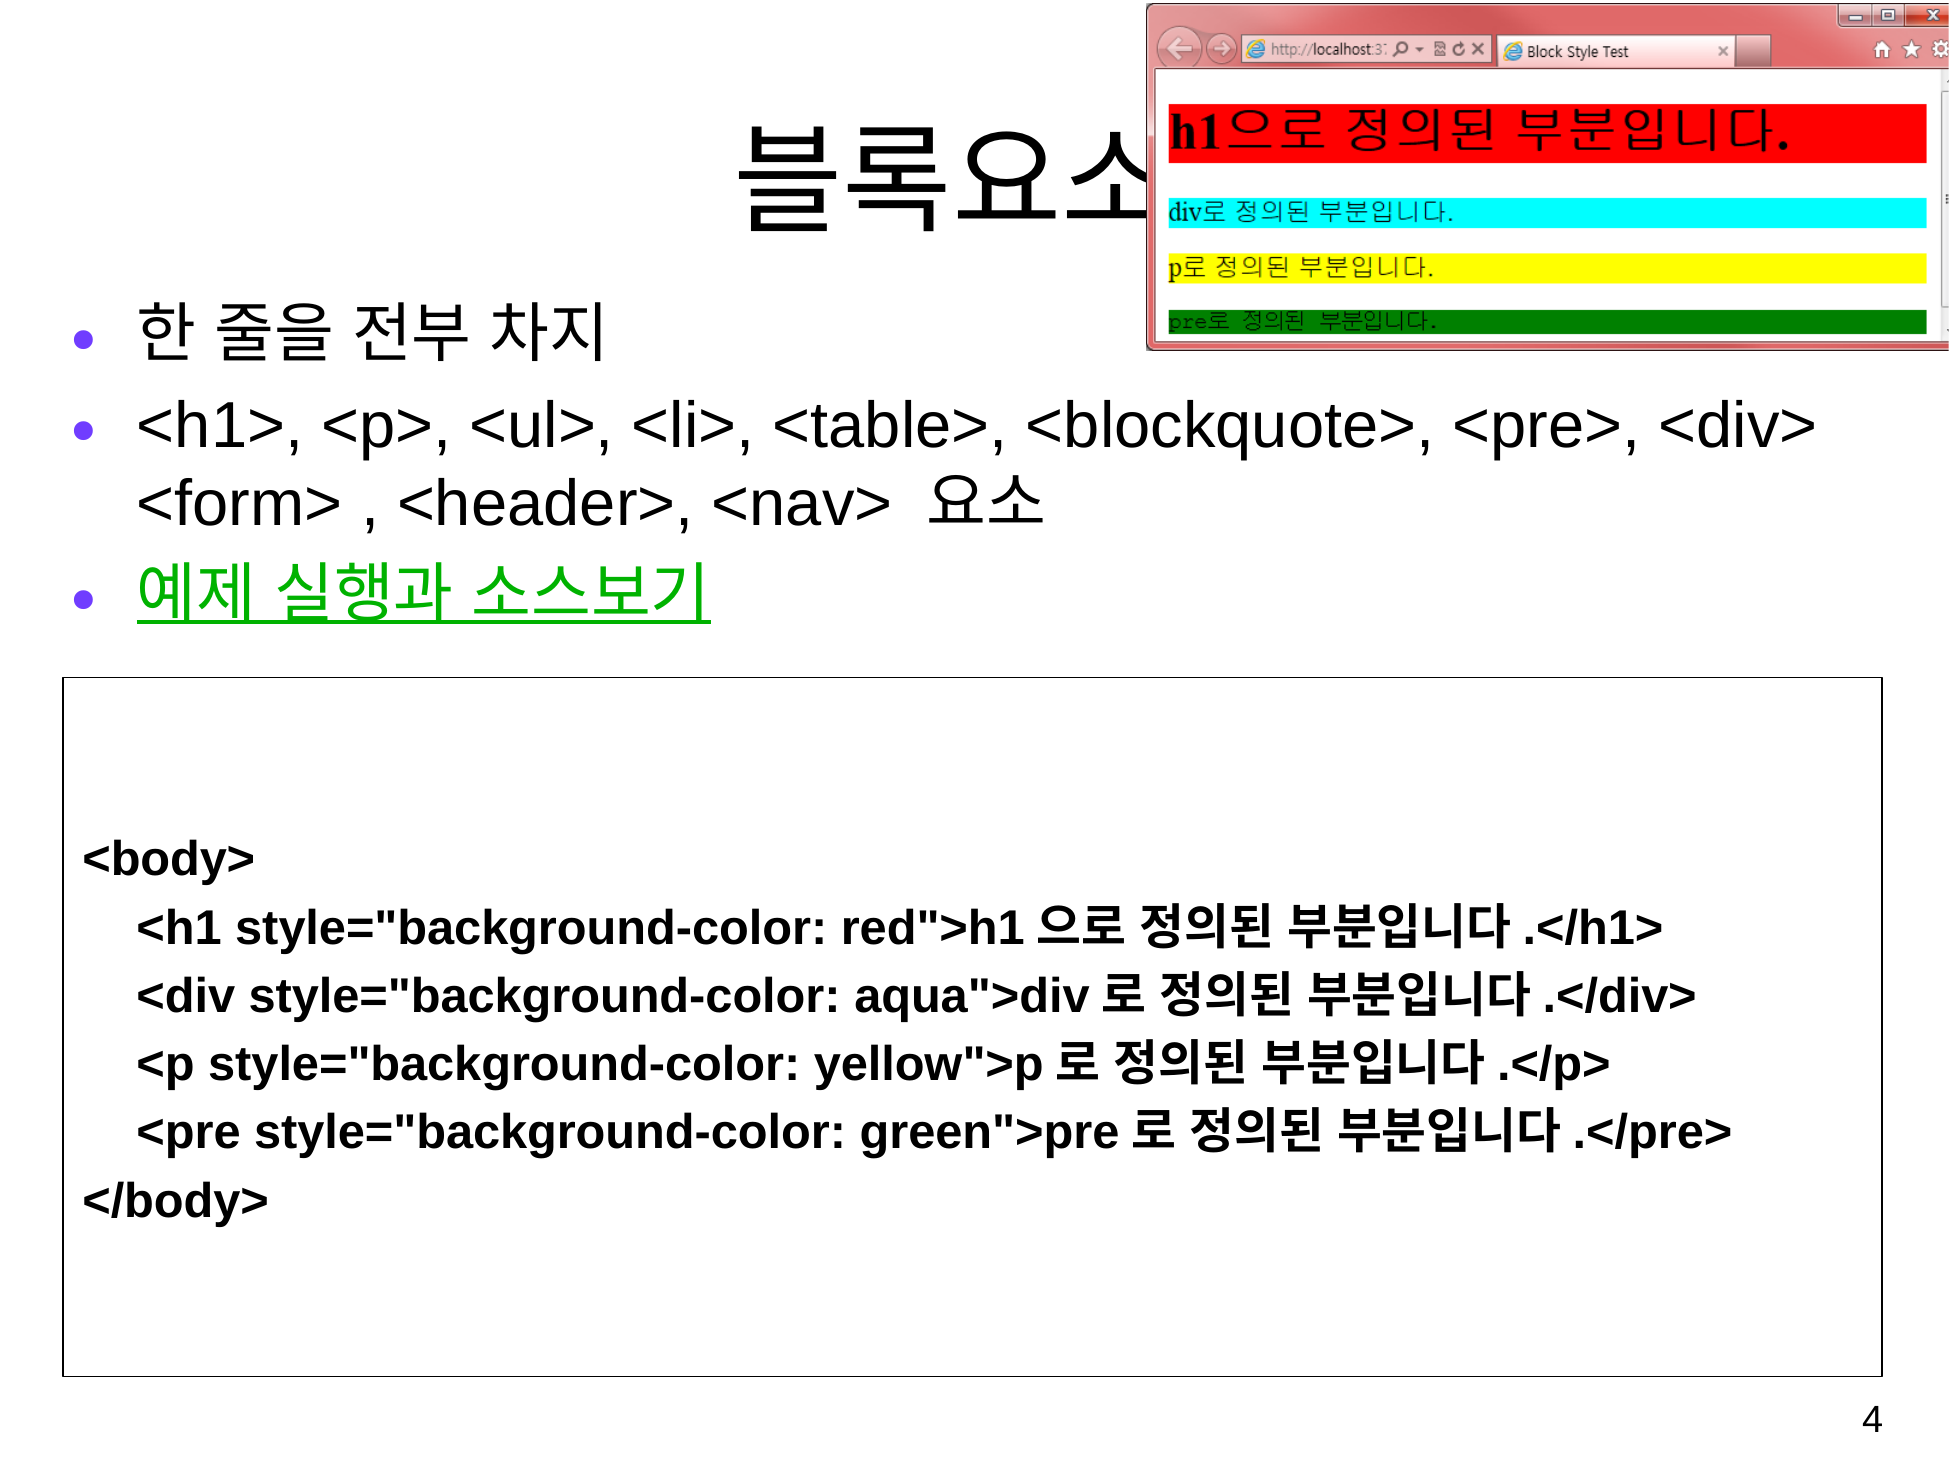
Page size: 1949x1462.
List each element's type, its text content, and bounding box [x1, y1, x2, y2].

slide_number 4 [1496, 1372, 1899, 1462]
list 한 줄을 전부 차지 <h1>, <p>, <ul>, <li>, <table>, <blockquote>, <pre>, <div> <form> , <header>, <nav> 요소 예제 실행과 소스보기 [48, 284, 1897, 1343]
title 블록요소 [156, 92, 1141, 255]
text_box <body> <h1 style="background-color: red">h1으로 정의된 부분입니다.</h1> <div style="background-color: aqua">div로 정의된 부분입니다.</div> <p style="background-color: yellow">p로 정의된 부분입니다.</p> <pre style="background-color: green">pre로 정의된 부분입니다.</pre> </body> [62, 677, 1882, 1377]
picture [1146, 3, 1949, 351]
